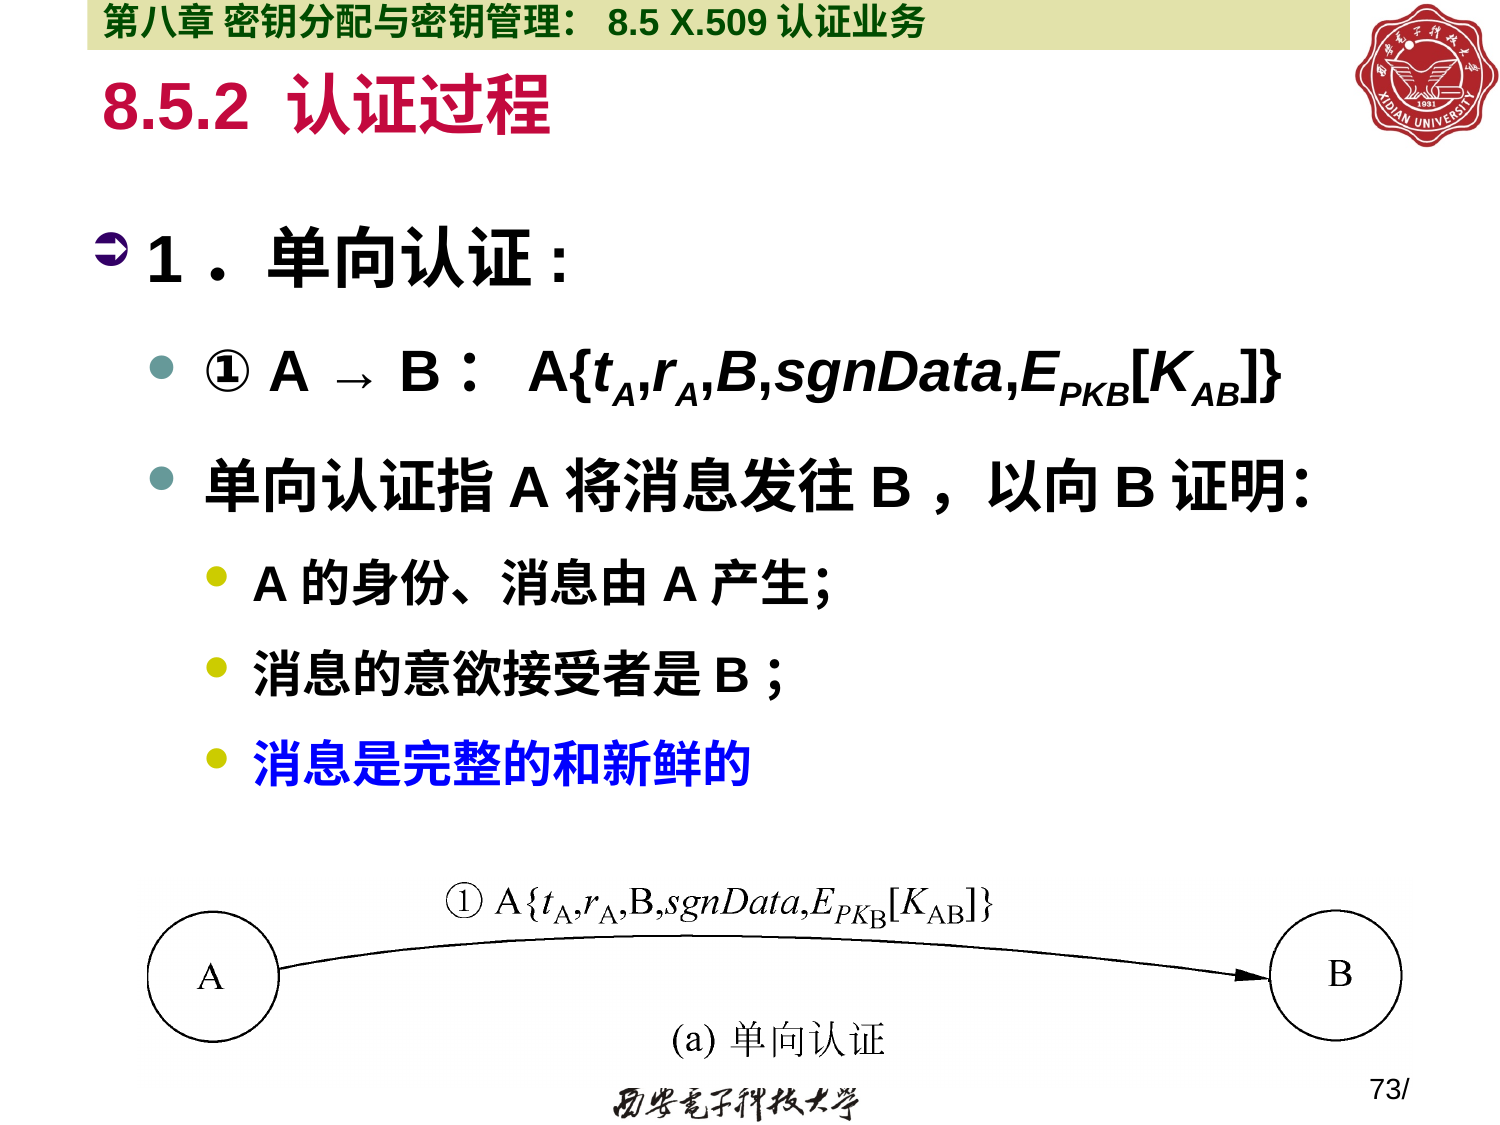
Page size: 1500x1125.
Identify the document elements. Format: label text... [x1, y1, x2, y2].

title 8.5.2 认证过程 [87, 62, 1351, 151]
text_box 第八章 密钥分配与密钥管理：8.5 X.509认证业务 [87, 0, 1350, 50]
list 1．单向认证: ① A → B：A{tA,rA,B,sgnData,EPKB[KAB]} 单向认证指A将消息发往B，以向B证明： A的身份、消息由A产生； 消息的意欲接受者是B； 消息是完整的和新鲜的 [74, 199, 1376, 826]
slide_number 73/ [1212, 1062, 1426, 1113]
picture [137, 877, 1413, 1125]
picture [1350, 0, 1500, 150]
